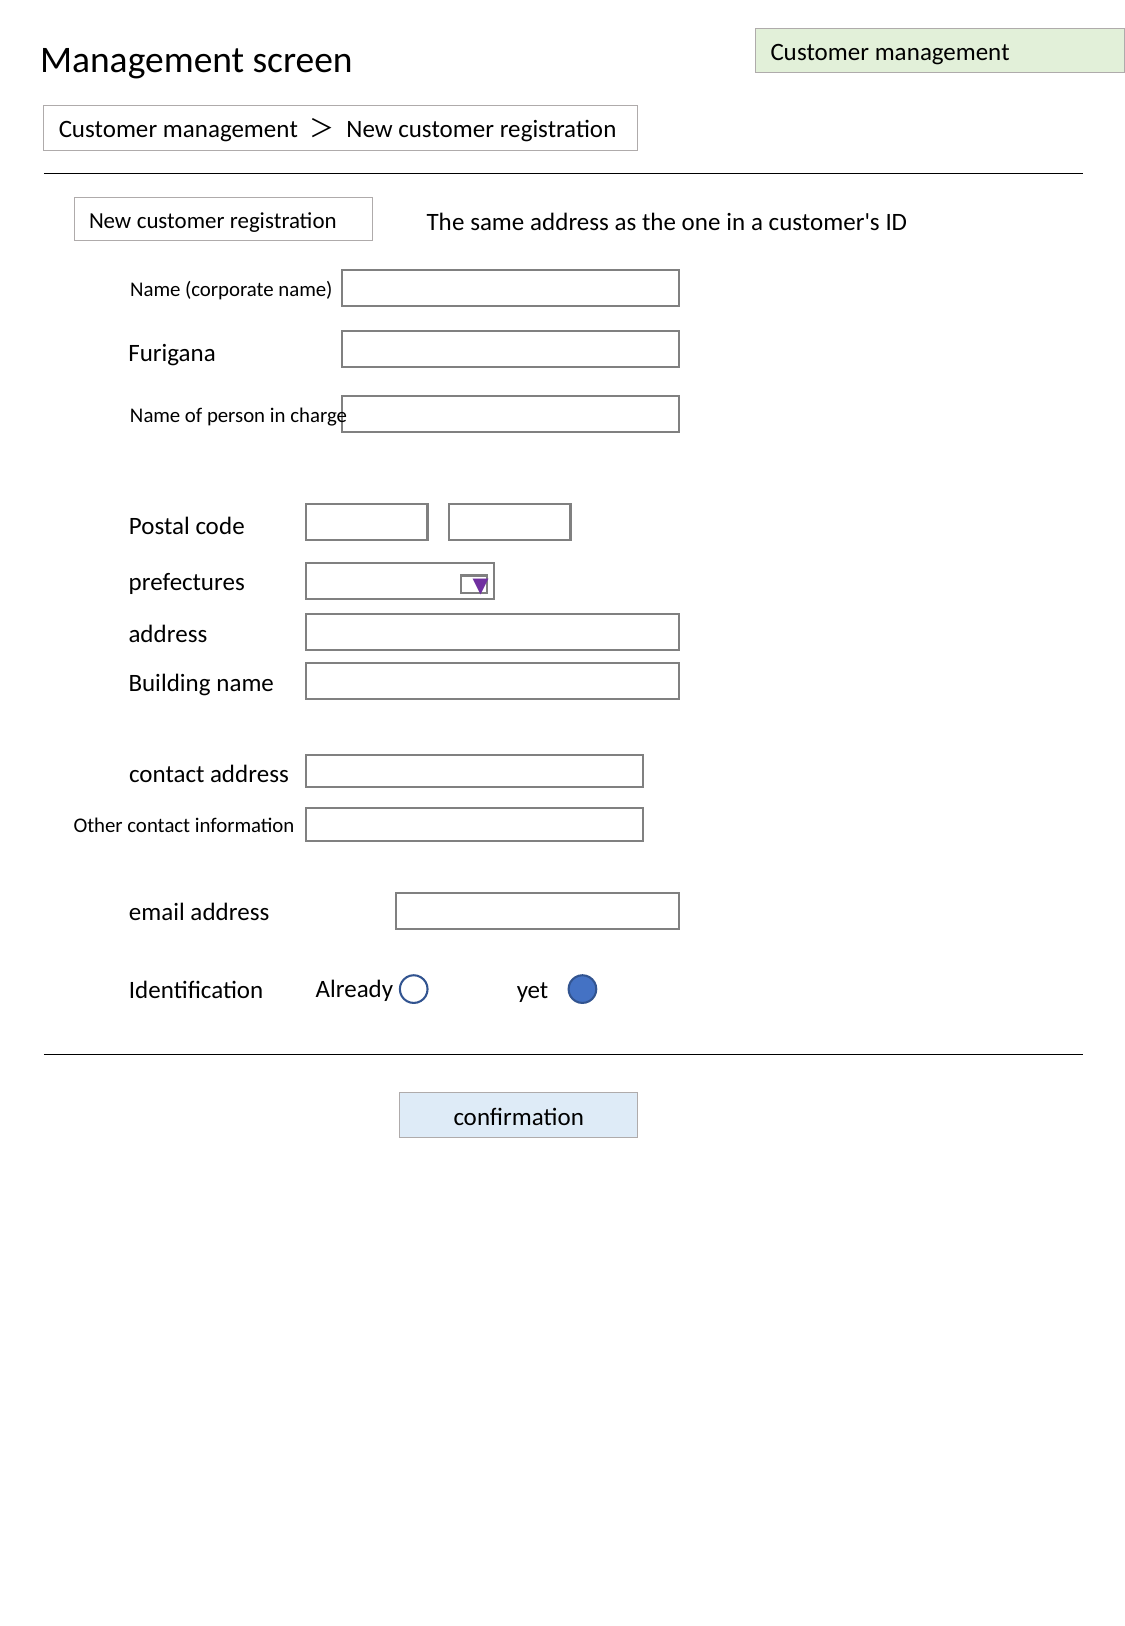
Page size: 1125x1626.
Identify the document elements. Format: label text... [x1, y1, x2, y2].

text_box prefectures [113, 558, 260, 603]
text_box Name of person in charge [115, 393, 362, 434]
text_box [348, 269, 680, 307]
text_box [341, 330, 680, 368]
text_box [305, 503, 429, 541]
text_box New customer registration [74, 197, 373, 241]
text_box Name (corporate name) [115, 267, 348, 308]
text_box [305, 613, 680, 651]
text_box [567, 974, 598, 1004]
text_box ▼ [460, 574, 488, 594]
text_box Furigana [113, 328, 232, 374]
text_box Customer management ＞ New customer registration [43, 105, 638, 151]
text_box Identification [114, 965, 279, 1011]
text_box [412, 807, 644, 842]
text_box Management screen [25, 28, 369, 88]
text_box address [113, 609, 223, 655]
text_box [448, 503, 572, 541]
text_box Building name [113, 658, 290, 704]
text_box yet [502, 966, 564, 1012]
text_box contact address [114, 750, 305, 795]
text_box email address [114, 888, 285, 934]
text_box Already [300, 965, 409, 1011]
text_box The same address as the one in a customer's ID [411, 197, 972, 243]
text_box Other contact information [58, 804, 412, 844]
text_box [305, 662, 680, 700]
text_box [398, 974, 429, 1004]
text_box [305, 562, 495, 600]
text_box [395, 892, 680, 930]
text_box Postal code [114, 501, 260, 547]
text_box confirmation [399, 1092, 638, 1138]
text_box [362, 395, 680, 433]
text_box Customer management [755, 28, 1125, 73]
text_box [305, 754, 644, 788]
